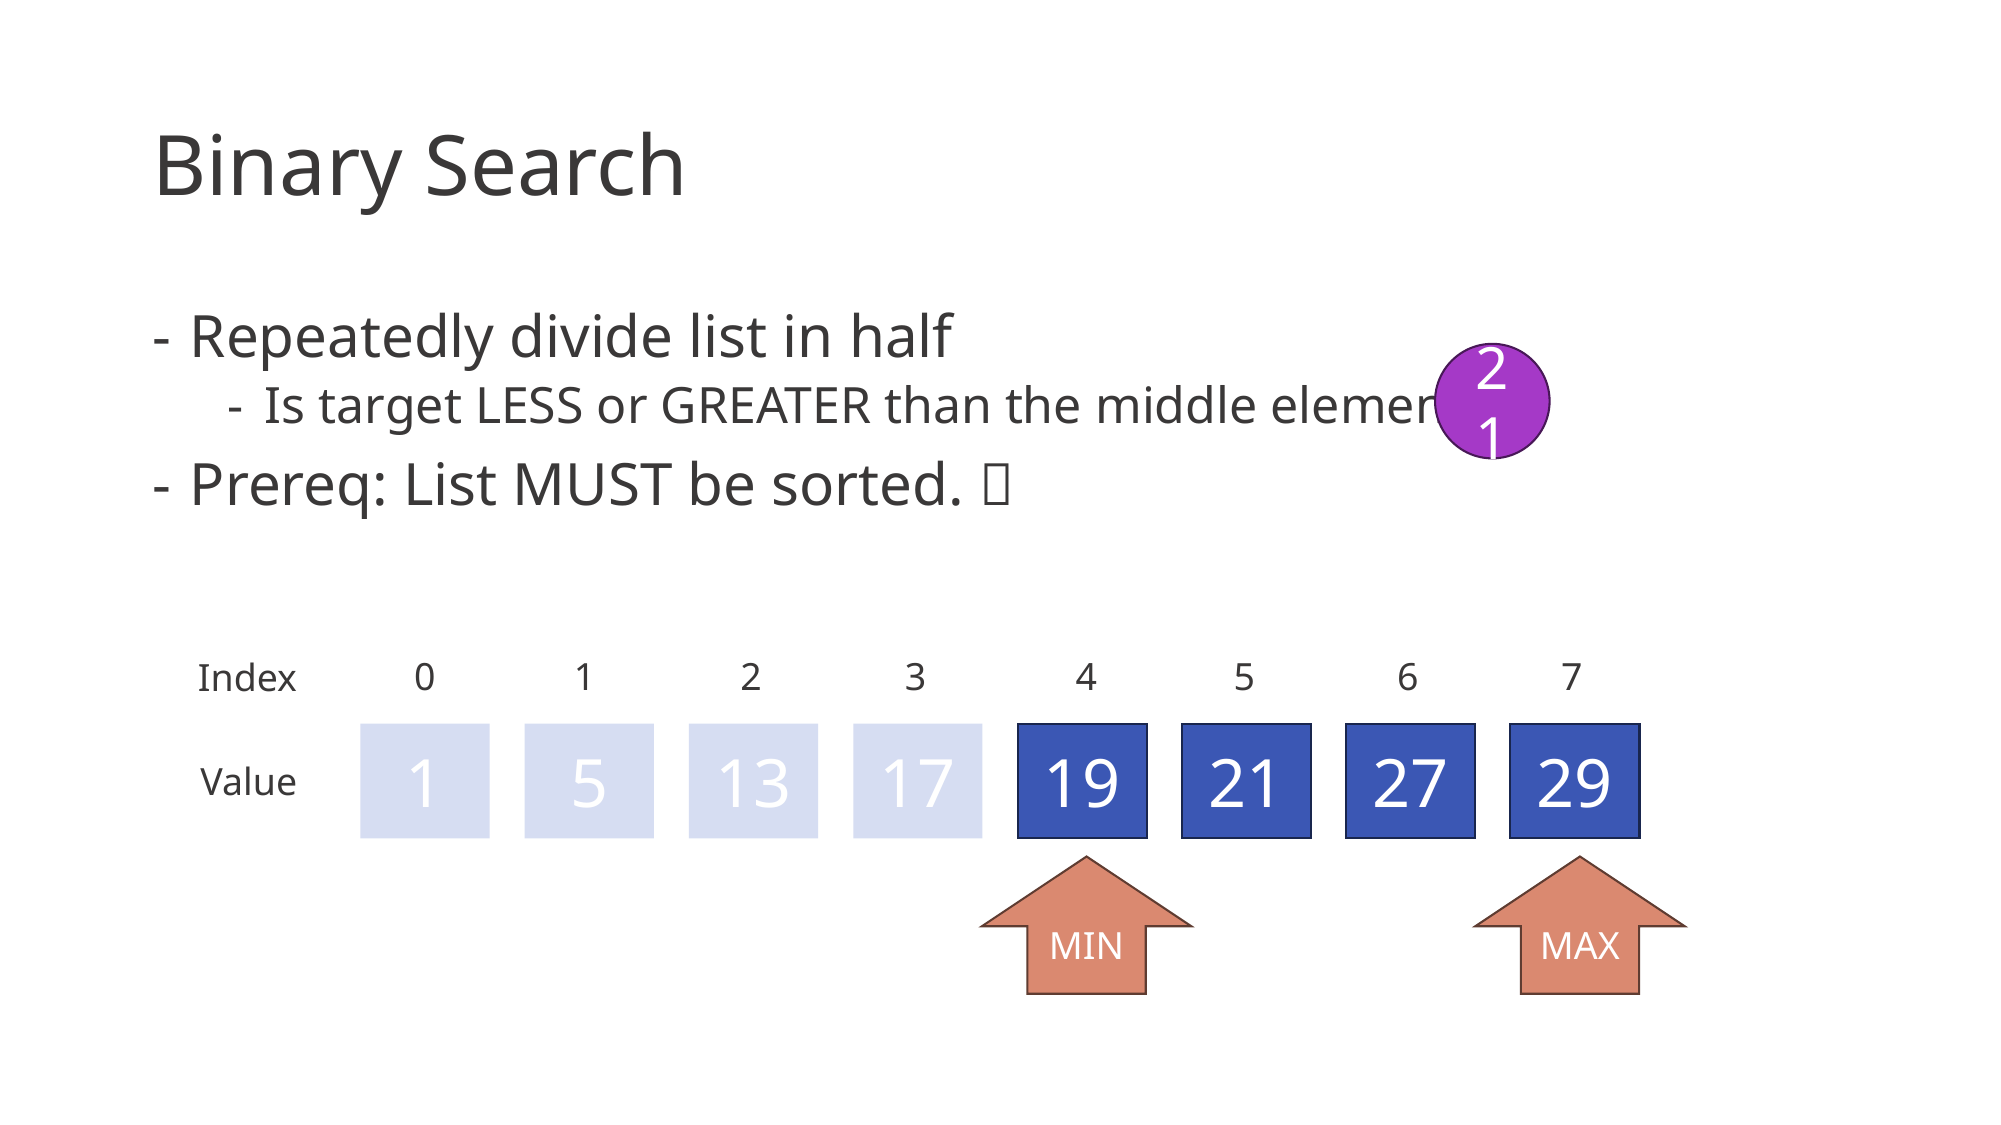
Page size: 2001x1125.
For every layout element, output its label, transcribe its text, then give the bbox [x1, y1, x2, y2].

text_box 0 [399, 645, 451, 706]
text_box 3 [890, 645, 942, 706]
text_box 4 [1060, 645, 1113, 706]
text_box 13 [688, 723, 819, 839]
text_box 5 [1218, 645, 1270, 706]
text_box 1 [359, 723, 491, 839]
text_box Index [183, 646, 312, 707]
text_box 27 [1345, 723, 1476, 839]
title Binary Search [137, 59, 1863, 278]
text_box MIN [978, 855, 1195, 995]
text_box 2 [725, 645, 777, 706]
text_box 6 [1382, 645, 1434, 706]
text_box Value [185, 750, 313, 811]
text_box 19 [1017, 723, 1148, 839]
text_box 1 [558, 645, 610, 706]
text_box 21 [1434, 342, 1551, 460]
text_box 29 [1509, 723, 1641, 839]
list Repeatedly divide list in half Is target LESS or GREATER than the middle element Prereq: List MUST be sorted. ✅ [137, 299, 1863, 545]
text_box 7 [1546, 645, 1598, 706]
text_box 21 [1181, 723, 1312, 839]
text_box MAX [1471, 855, 1689, 995]
text_box 5 [524, 723, 655, 839]
text_box 17 [852, 723, 983, 839]
